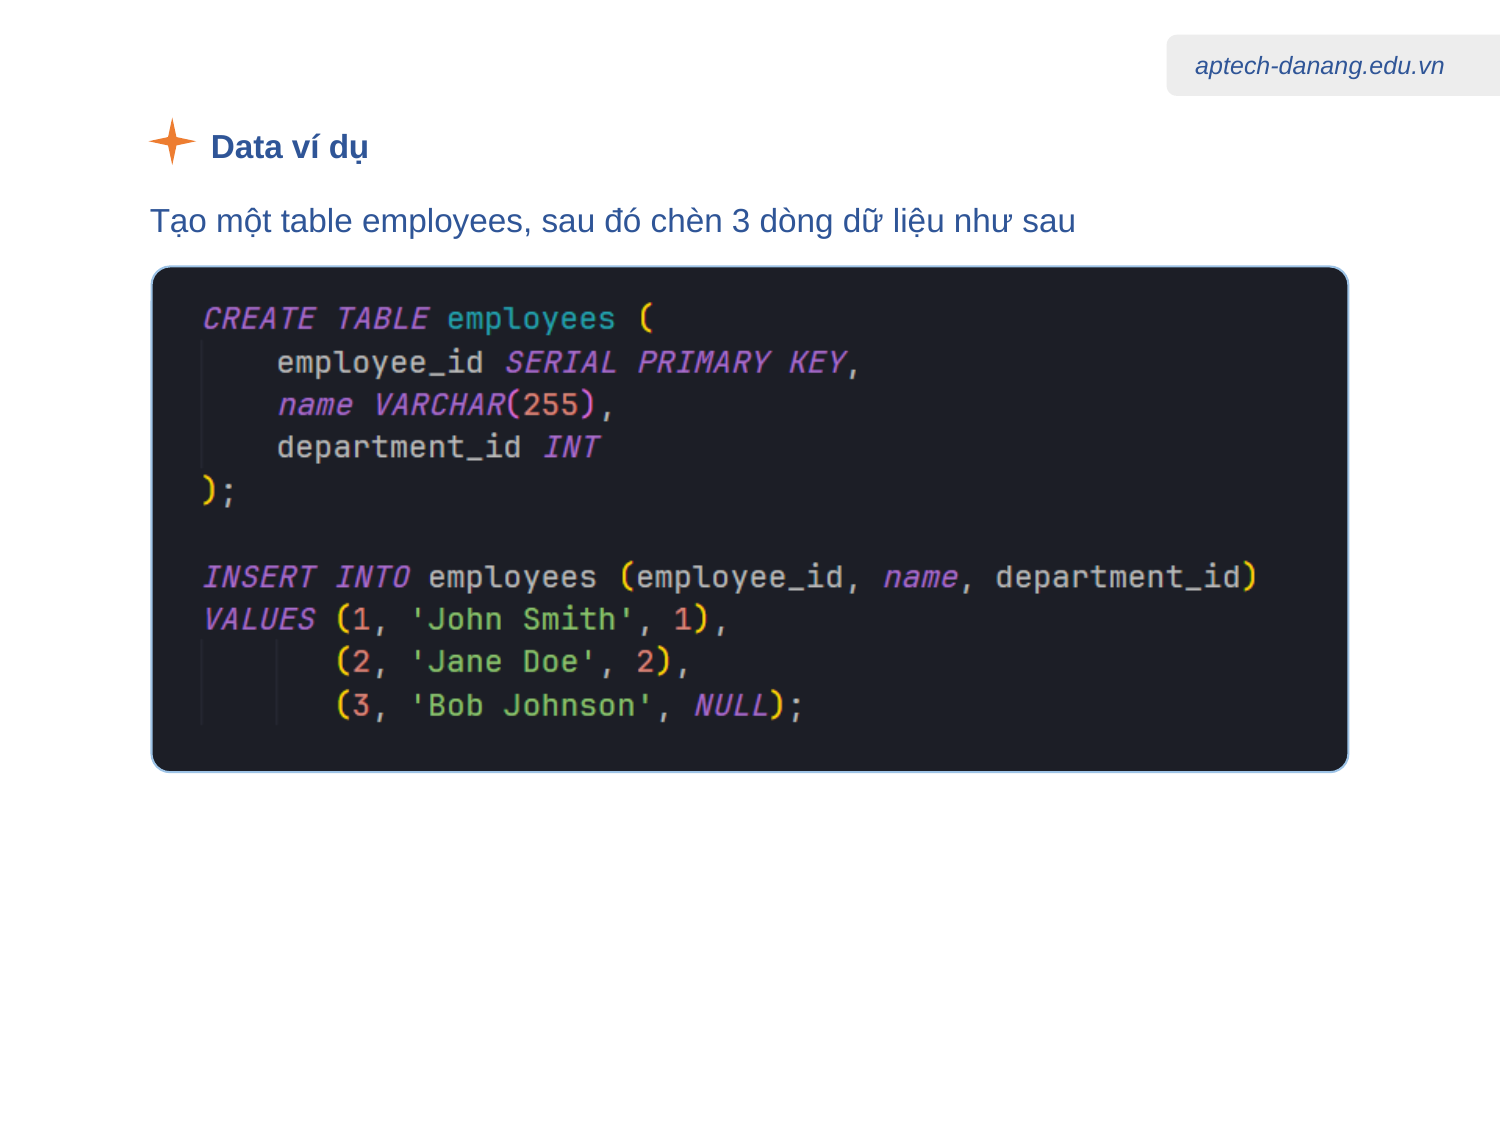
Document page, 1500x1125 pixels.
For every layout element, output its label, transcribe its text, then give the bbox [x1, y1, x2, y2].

text_box [148, 117, 196, 166]
text_box Data ví dụ [196, 117, 816, 173]
text_box [150, 265, 1350, 774]
picture [195, 301, 1275, 738]
text_box Tạo một table employees, sau đó chèn 3 dòng dữ liệu như sau [135, 192, 1405, 247]
